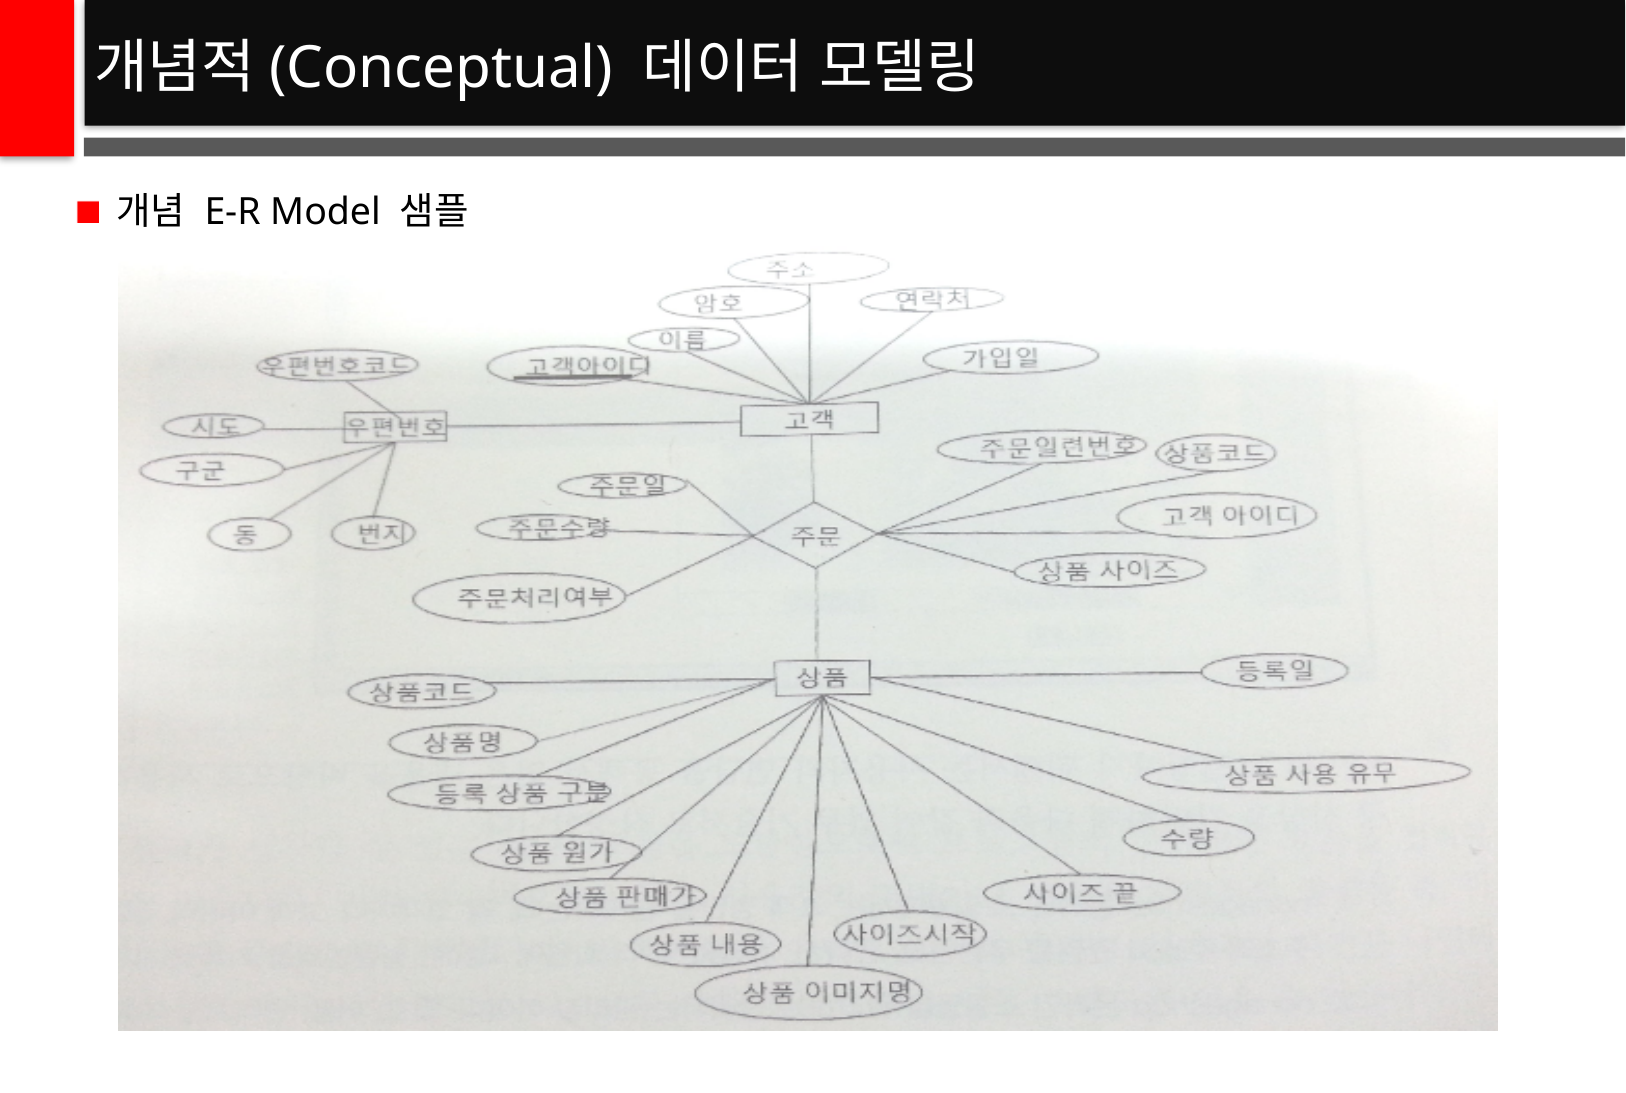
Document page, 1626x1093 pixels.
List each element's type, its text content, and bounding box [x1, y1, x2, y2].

title 개념적(Conceptual) 데이터 모델링 [79, 3, 1625, 126]
picture [72, 196, 99, 223]
picture [118, 238, 1498, 1031]
text_box 개념 E-R Model 샘플 [57, 179, 1568, 346]
